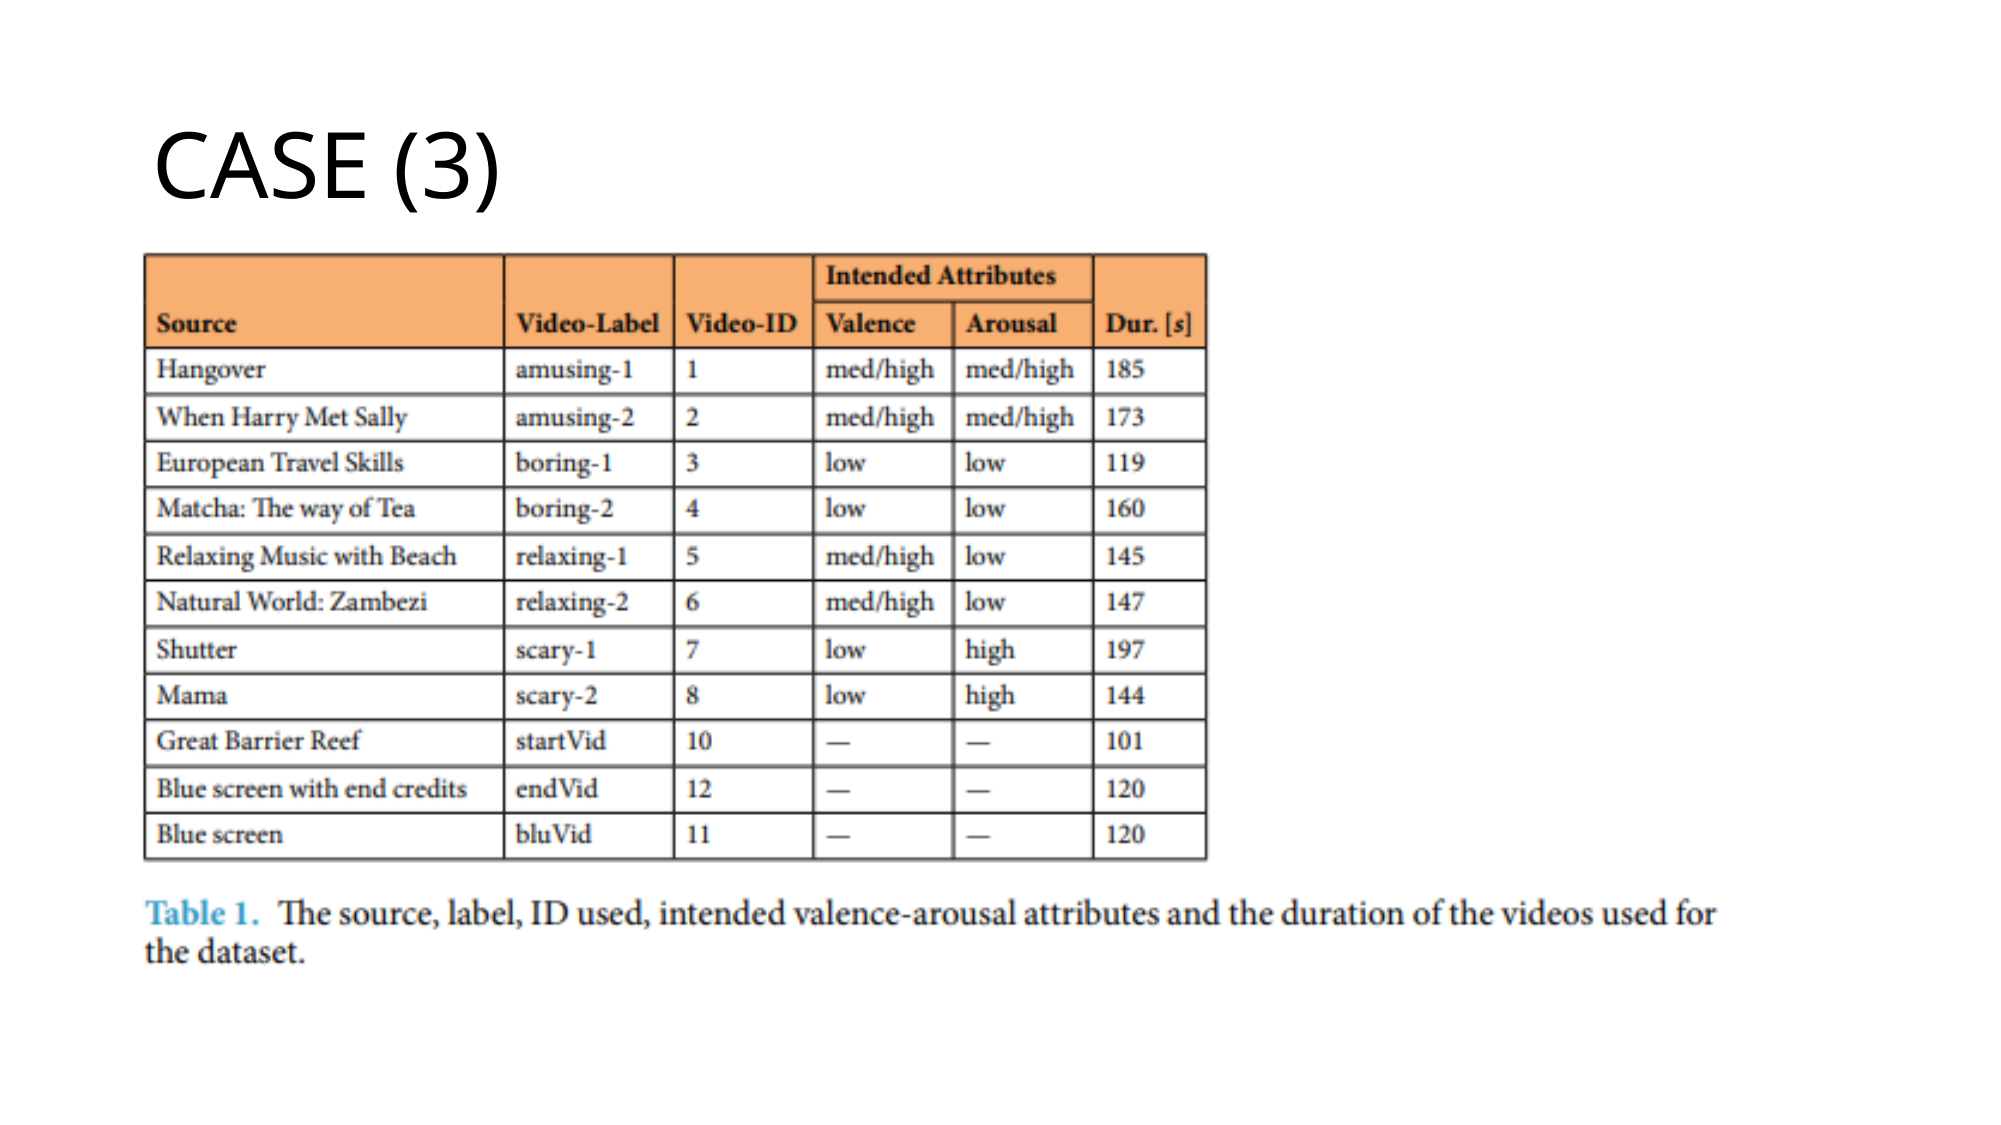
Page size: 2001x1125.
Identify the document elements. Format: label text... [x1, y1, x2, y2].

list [137, 237, 1723, 978]
title CASE (3) [137, 59, 1863, 278]
